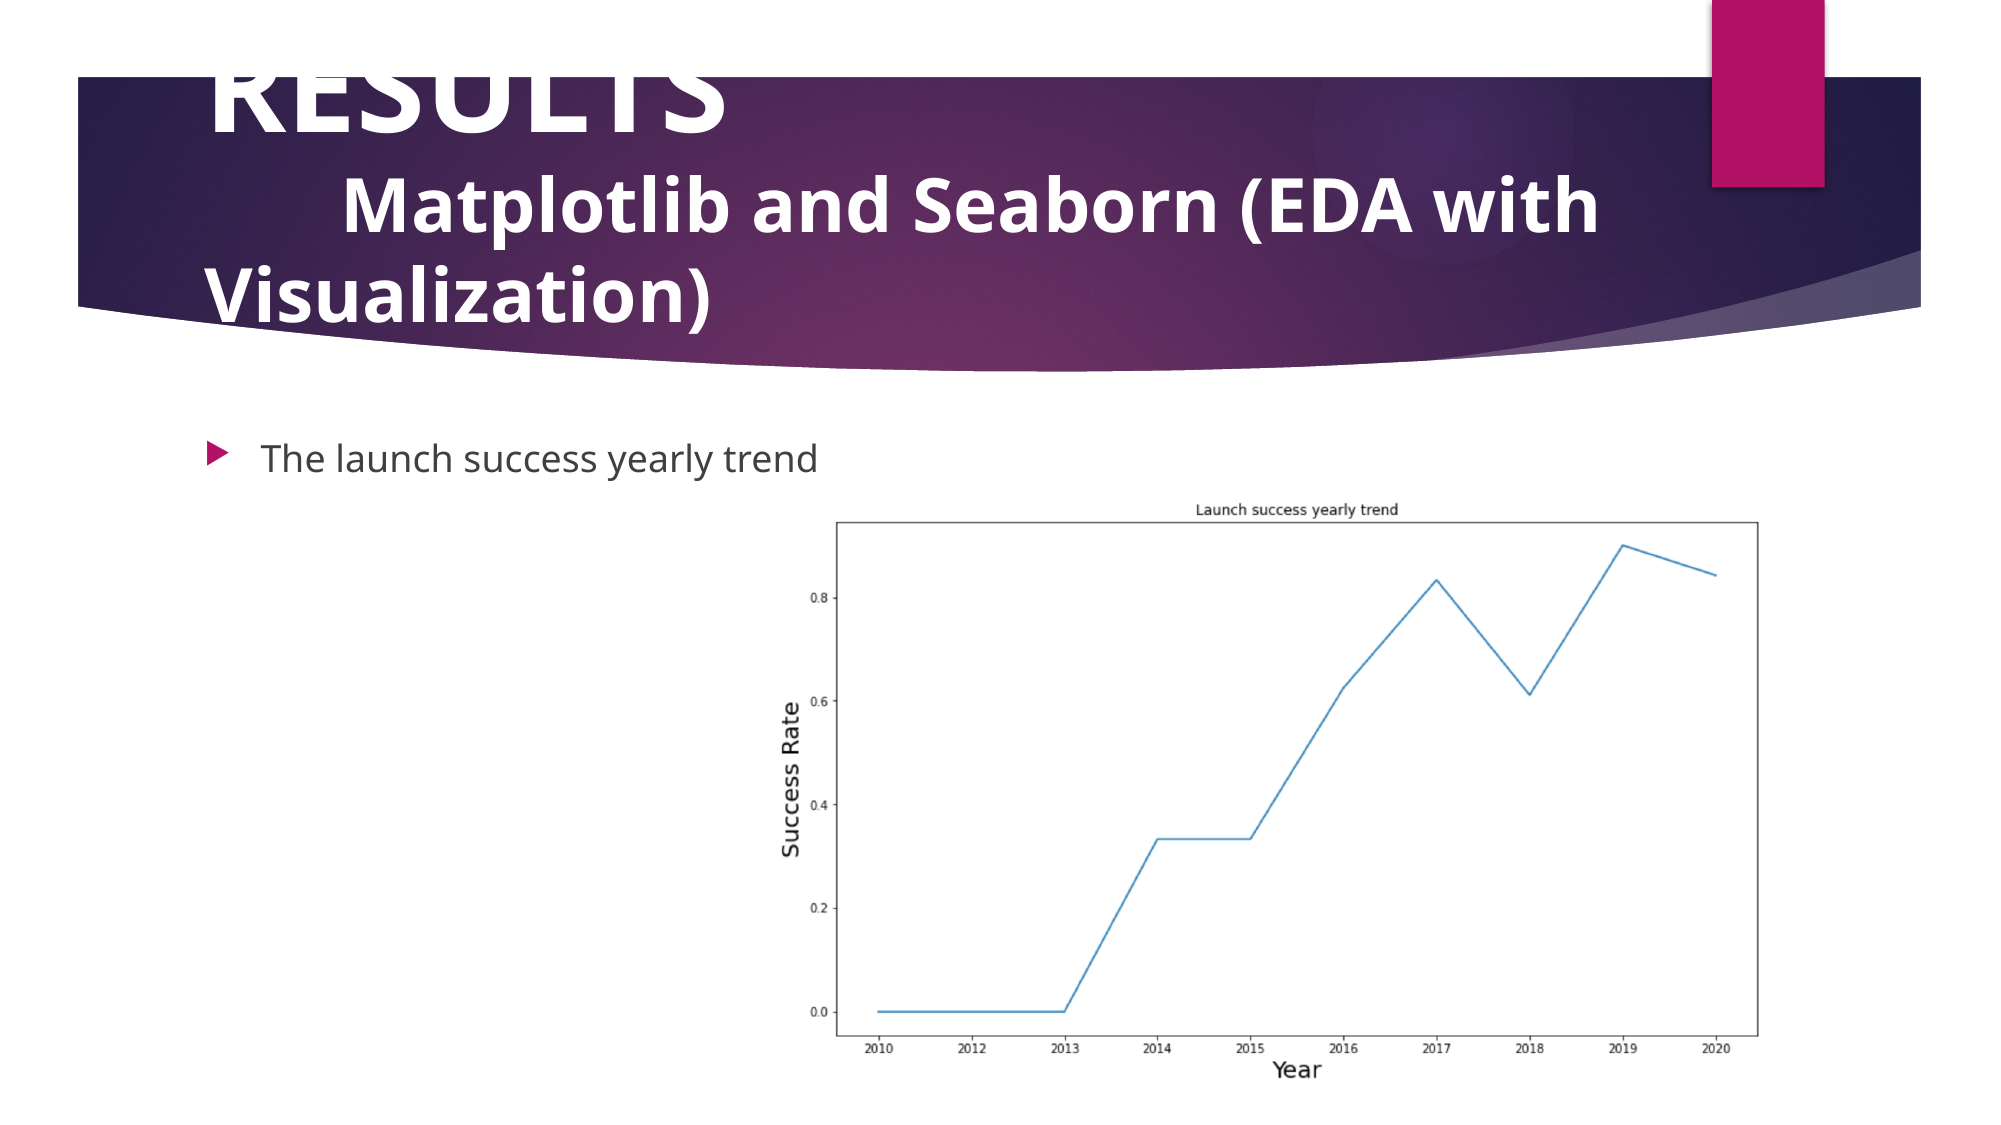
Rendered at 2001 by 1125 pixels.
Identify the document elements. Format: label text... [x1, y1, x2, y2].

title RESULTS Matplotlib and Seaborn (EDA with Visualization) [189, 159, 1627, 276]
list The launch success yearly trend [189, 427, 1638, 988]
picture [771, 496, 1771, 1087]
